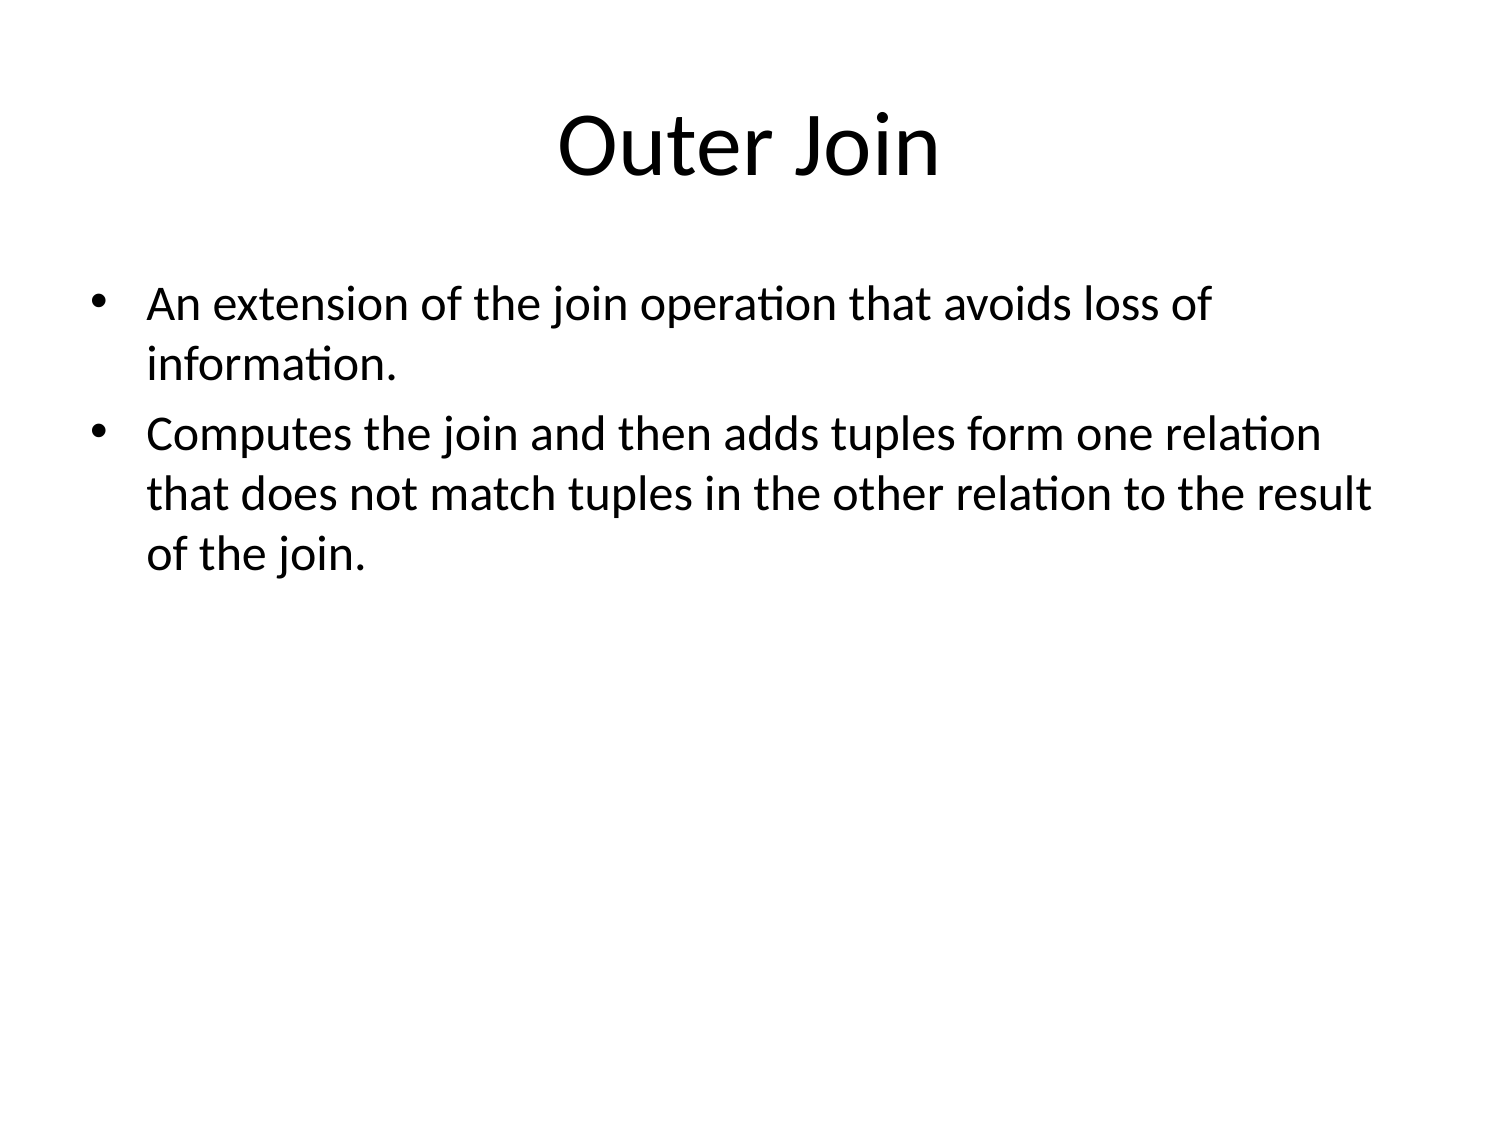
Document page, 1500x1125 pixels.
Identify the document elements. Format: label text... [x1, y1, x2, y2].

list An extension of the join operation that avoids loss of information. Computes the join and then adds tuples form one relation that does not match tuples in the other relation to the result of the join. [75, 262, 1425, 1005]
title Outer Join [75, 45, 1425, 233]
